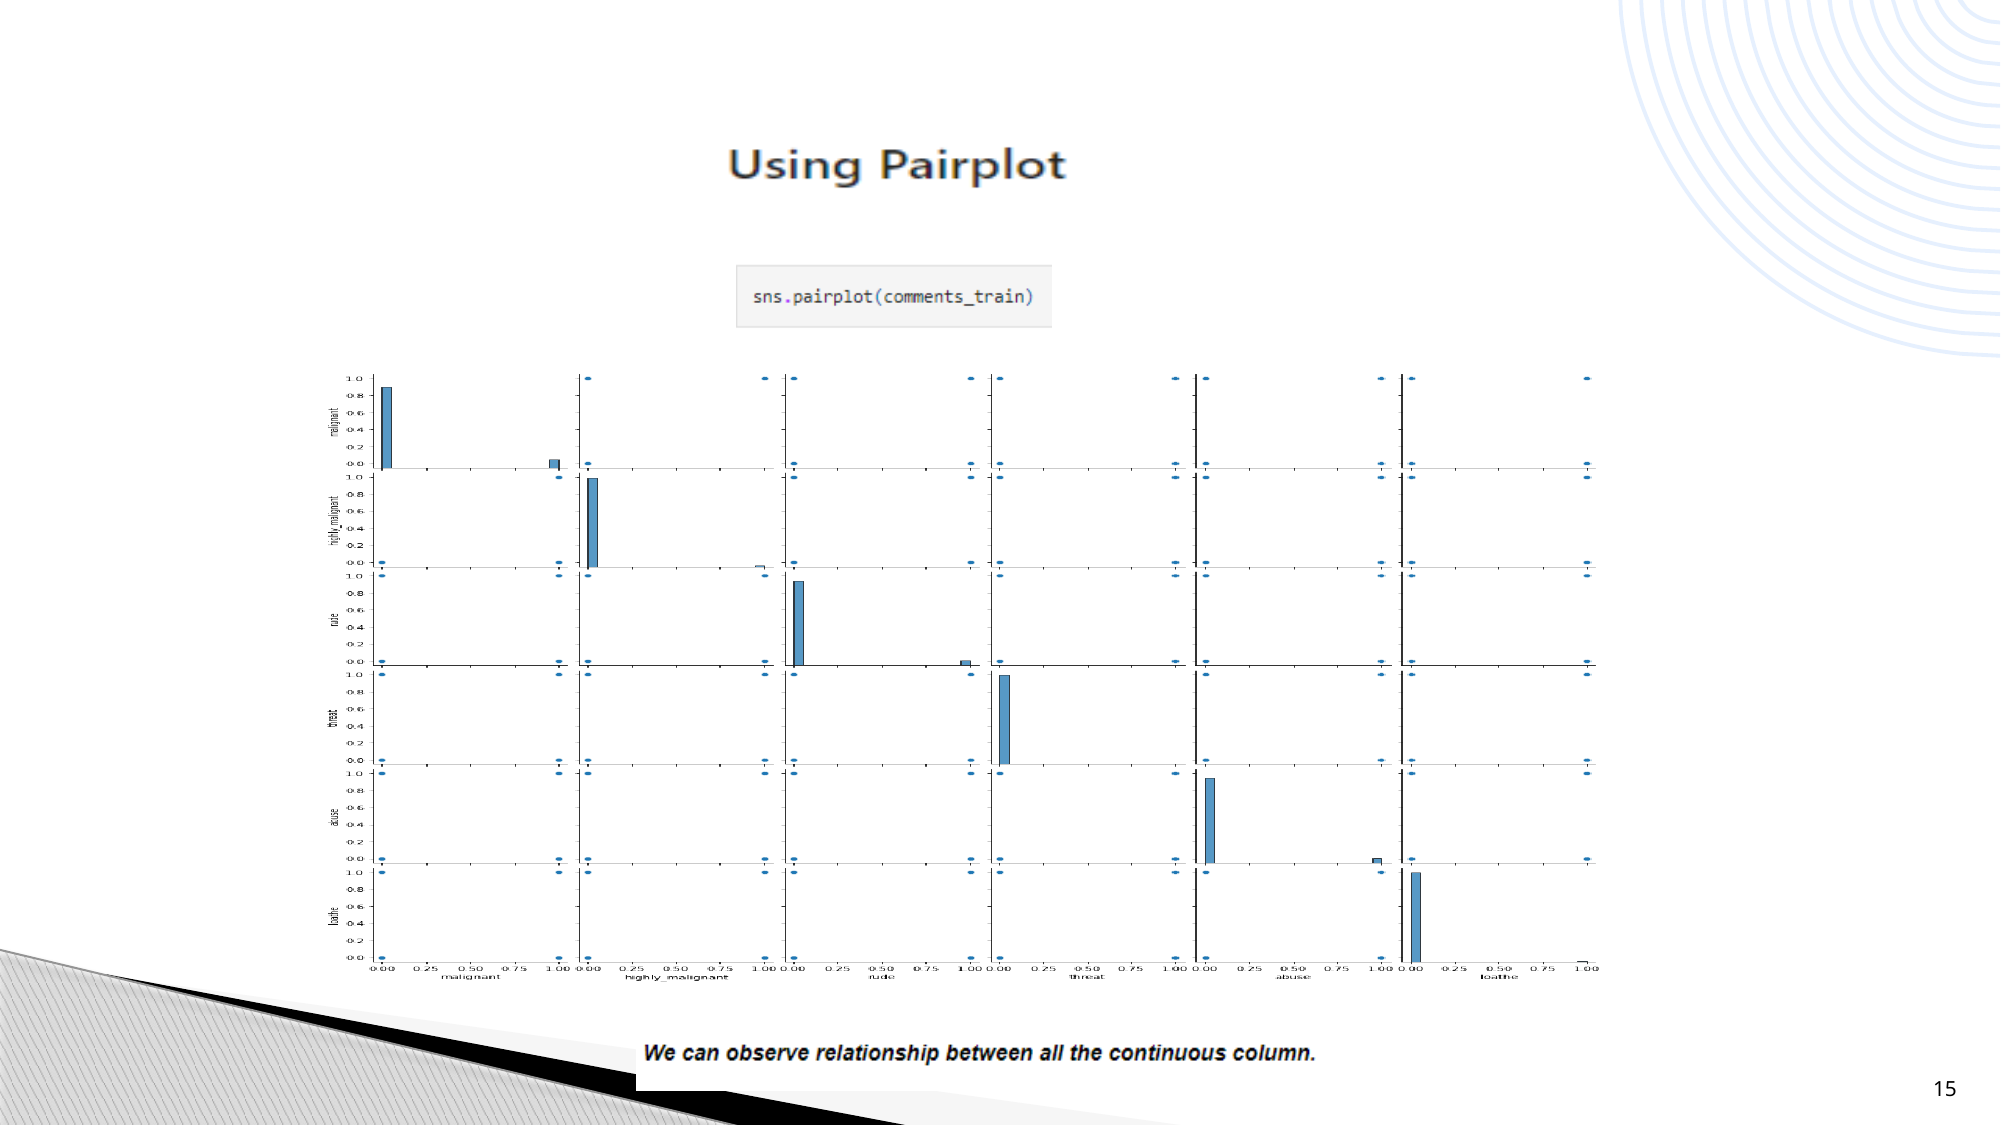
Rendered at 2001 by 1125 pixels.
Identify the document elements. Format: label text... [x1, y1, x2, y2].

picture [709, 97, 1159, 217]
slide_number 15 [1891, 1051, 1972, 1112]
picture [319, 370, 1609, 984]
picture [736, 247, 1053, 339]
picture [635, 1018, 1334, 1091]
